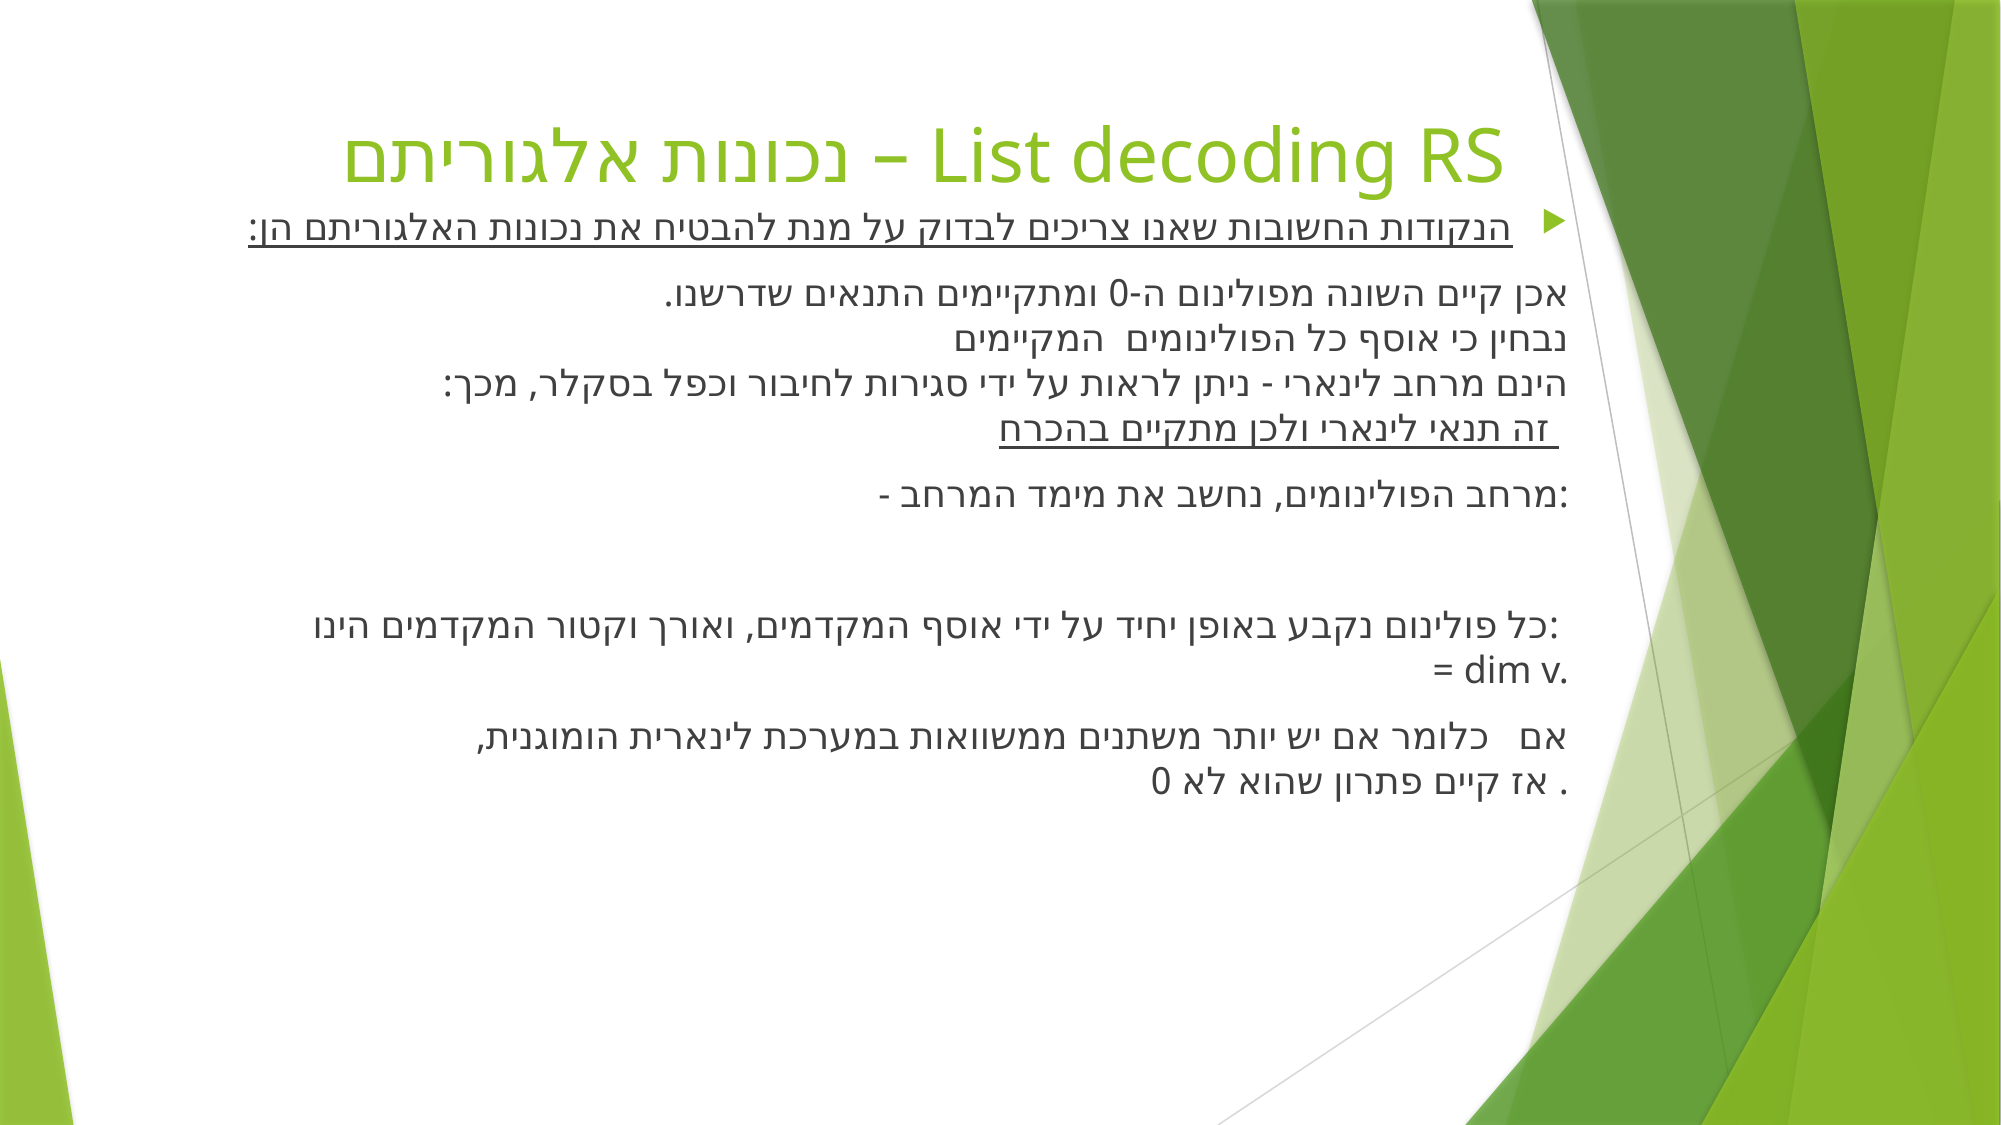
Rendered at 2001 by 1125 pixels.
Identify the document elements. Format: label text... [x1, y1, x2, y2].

title List decoding RS – נכונות אלגוריתם [111, 99, 1522, 317]
